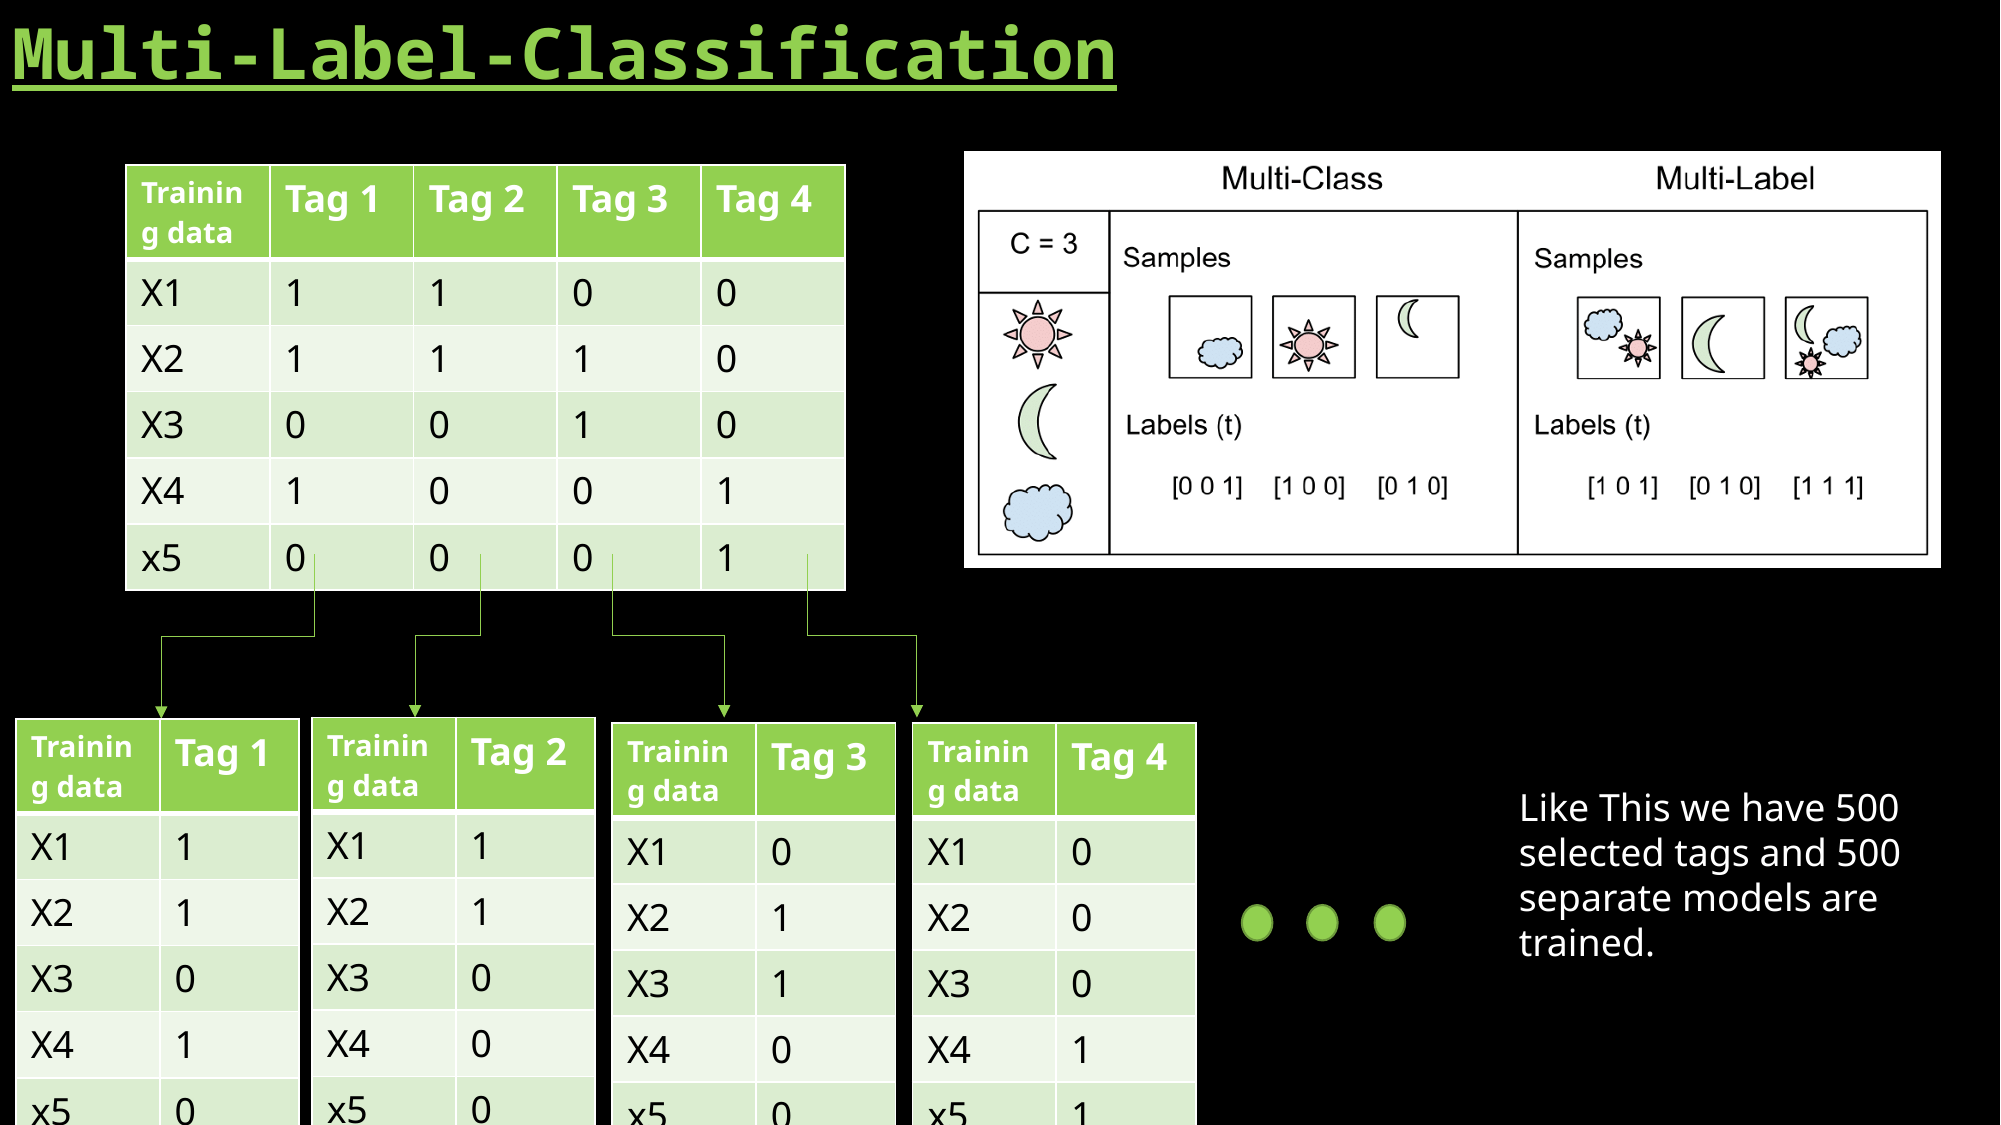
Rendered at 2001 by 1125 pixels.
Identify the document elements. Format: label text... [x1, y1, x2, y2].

text_box Like This we have 500 selected tags and 500 separate models are trained. [1504, 776, 1942, 972]
table_cell 0 [1057, 821, 1195, 883]
table_cell X4 [17, 1012, 159, 1077]
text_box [155, 559, 321, 714]
table_cell X2 [613, 885, 755, 949]
table_cell 0 [702, 262, 844, 325]
text_box [1306, 903, 1339, 942]
table_cell 1 [757, 951, 895, 1015]
table_cell 1 [271, 459, 413, 523]
table_header Training data [17, 720, 159, 811]
table_header Tag 1 [271, 166, 413, 257]
table_cell 0 [457, 945, 594, 1009]
table_cell 1 [271, 326, 413, 391]
table_cell 0 [757, 1017, 895, 1081]
table_cell 0 [271, 525, 413, 589]
table_cell 0 [414, 392, 556, 457]
table_cell X1 [127, 262, 269, 325]
table_cell 0 [414, 459, 556, 523]
table_cell 0 [558, 459, 700, 523]
table_header Tag 3 [558, 166, 700, 257]
table_cell 0 [1057, 885, 1195, 949]
table_cell 0 [457, 1077, 594, 1125]
table_header Training data [913, 724, 1055, 815]
table_cell 0 [1057, 951, 1195, 1015]
table_cell X3 [127, 392, 269, 457]
table_cell 1 [702, 459, 844, 523]
table_cell X4 [913, 1017, 1055, 1081]
table_cell X4 [127, 459, 269, 523]
table_cell X3 [17, 946, 159, 1011]
table_cell X1 [613, 821, 755, 883]
table_cell 1 [558, 392, 700, 457]
table_cell X2 [313, 879, 455, 943]
table_header Tag 4 [702, 166, 844, 257]
table_cell x5 [913, 1083, 1055, 1125]
table_cell 0 [702, 326, 844, 391]
table_cell X1 [17, 816, 159, 879]
table_cell 0 [161, 946, 298, 1011]
table_cell 1 [757, 885, 895, 949]
table_cell X3 [913, 951, 1055, 1015]
table_cell X2 [913, 885, 1055, 949]
table_header Tag 1 [161, 720, 298, 811]
table_cell 1 [271, 262, 413, 325]
table_header Training data [613, 724, 755, 815]
table_cell 0 [414, 525, 556, 589]
table_cell x5 [127, 525, 269, 589]
table_header Tag 2 [414, 166, 556, 257]
table_cell 0 [161, 1079, 298, 1125]
table_header Tag 4 [1057, 724, 1195, 815]
title Multi-Label-Classification [0, 0, 1498, 188]
table_cell 1 [161, 1012, 298, 1077]
table_cell 1 [161, 880, 298, 945]
table_header Training data [313, 718, 455, 809]
table_cell 1 [1057, 1017, 1195, 1081]
picture [964, 151, 1941, 568]
table_cell 1 [457, 815, 594, 877]
table_cell x5 [17, 1079, 159, 1125]
table_cell X3 [313, 945, 455, 1009]
text_box [1373, 903, 1407, 942]
table_cell 1 [414, 262, 556, 325]
table_cell 0 [558, 525, 700, 589]
table_header Tag 2 [457, 718, 594, 809]
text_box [366, 602, 530, 669]
table_cell X2 [17, 880, 159, 945]
table_cell 0 [702, 392, 844, 457]
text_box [780, 580, 945, 691]
table_cell x5 [313, 1077, 455, 1125]
table_header Training data [127, 166, 269, 257]
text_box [586, 579, 750, 692]
text_box [1240, 904, 1274, 942]
table_cell X4 [613, 1017, 755, 1081]
table_cell X3 [613, 951, 755, 1015]
table_cell 1 [558, 326, 700, 391]
table_cell 0 [558, 262, 700, 325]
table_cell X2 [127, 326, 269, 391]
table_cell 1 [1057, 1083, 1195, 1125]
table_cell 0 [757, 1083, 895, 1125]
table_cell X1 [913, 821, 1055, 883]
table_cell 1 [457, 879, 594, 943]
table_cell 1 [702, 525, 844, 589]
table_cell x5 [613, 1083, 755, 1125]
table_cell X1 [313, 815, 455, 877]
table_cell 1 [161, 816, 298, 879]
table_cell 0 [271, 392, 413, 457]
table_cell X4 [313, 1011, 455, 1076]
table_cell 1 [414, 326, 556, 391]
table_cell 0 [457, 1011, 594, 1076]
table_cell 0 [757, 821, 895, 883]
table_header Tag 3 [757, 724, 895, 815]
